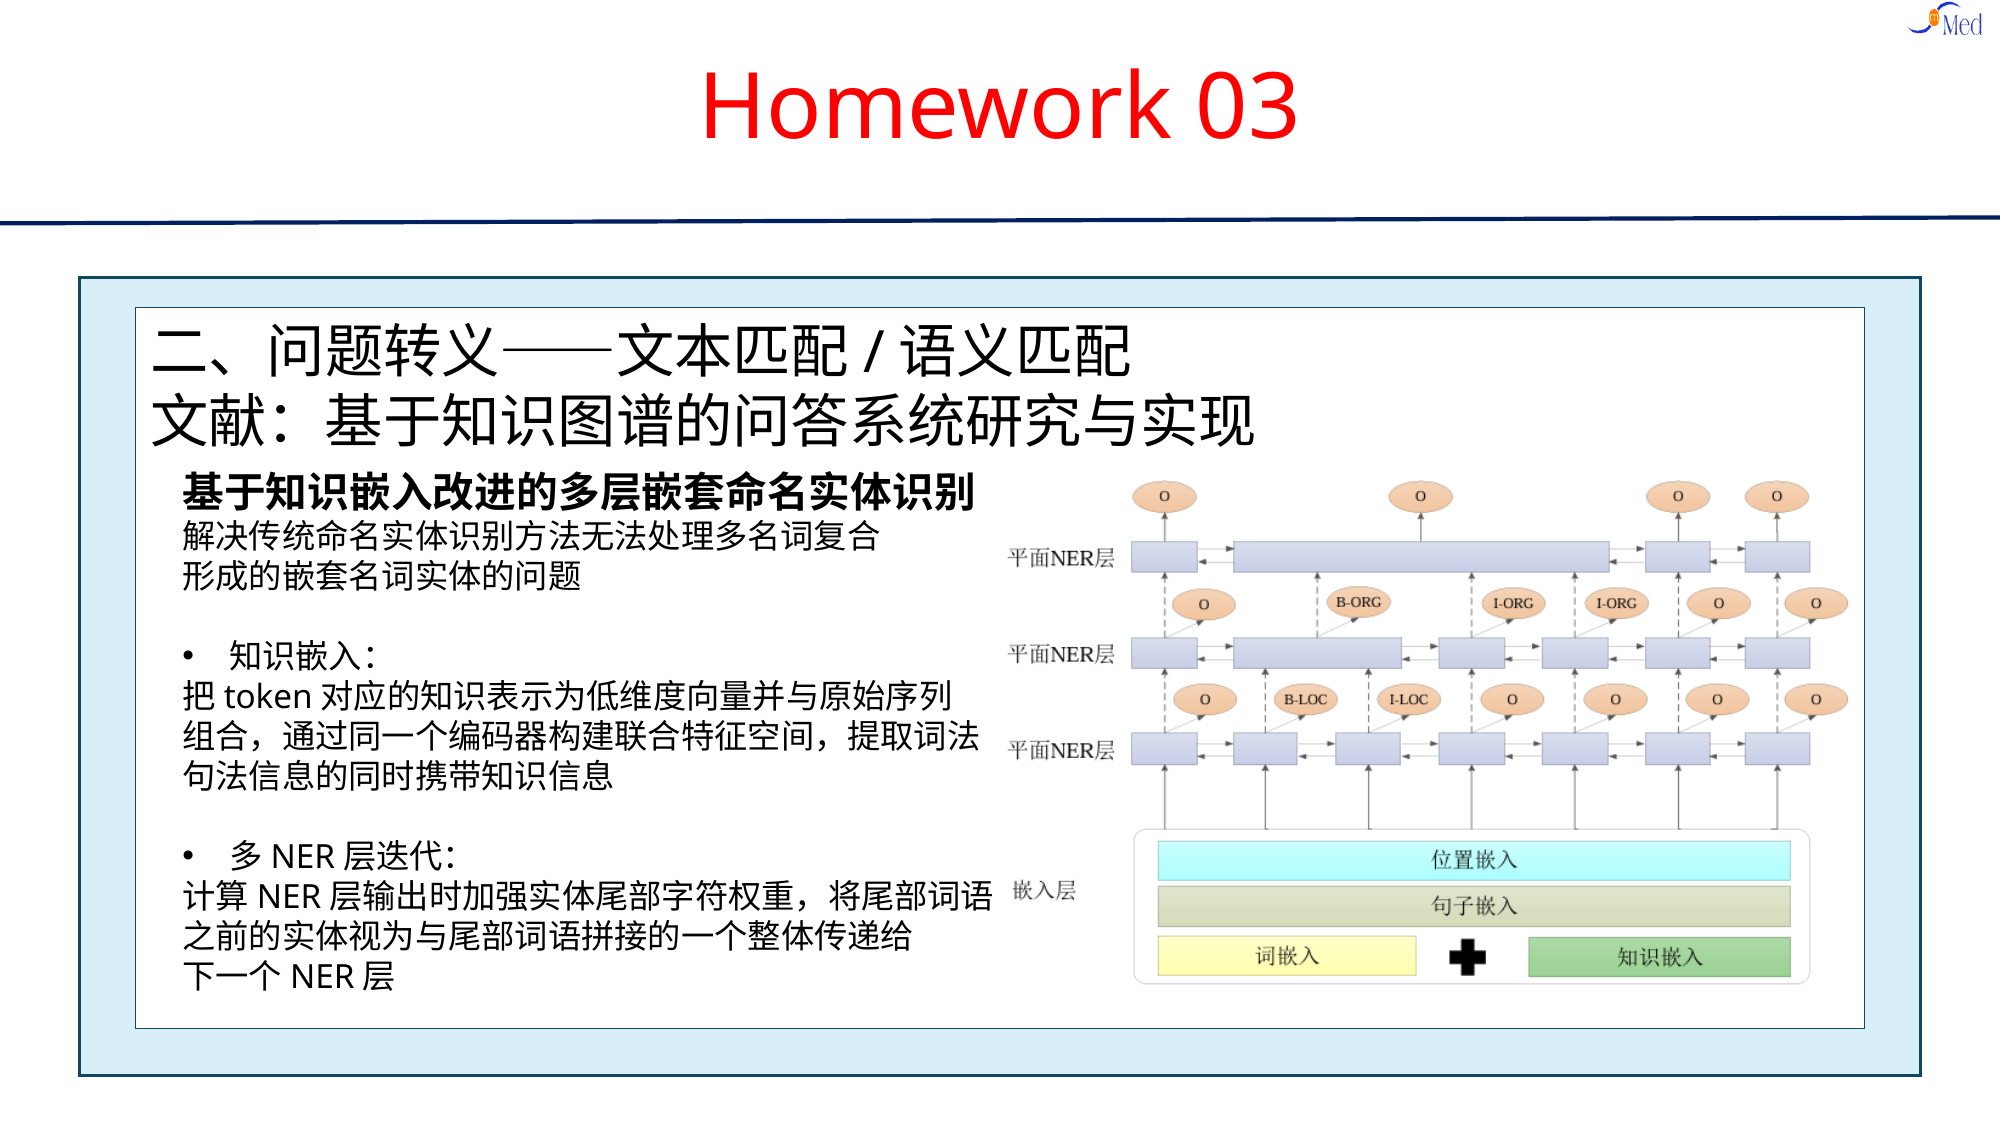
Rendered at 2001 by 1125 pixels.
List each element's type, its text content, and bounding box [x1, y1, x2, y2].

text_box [0, 216, 2000, 224]
text_box 二、问题转义——文本匹配/语义匹配 文献：基于知识图谱的问答系统研究与实现 [135, 307, 1865, 1029]
picture [988, 472, 1854, 993]
text_box [78, 276, 1922, 1077]
picture [1907, 0, 1985, 38]
text_box 基于知识嵌入改进的多层嵌套命名实体识别 解决传统命名实体识别方法无法处理多名词复合 形成的嵌套名词实体的问题 知识嵌入： 把token对应的知识表示为低维度向量并与原始序列 组合，通过同一个编码器构建联合特征空间，提取词法句法信息的同时携带知识信息 多NER层迭代： 计算NER层输出时加强实体尾部字符权重，将尾部词语之前的实体视为与尾部词语拼接的一个整体传递给 下一个NER层 [167, 458, 1014, 1043]
title Homework 03 [0, 0, 2000, 216]
